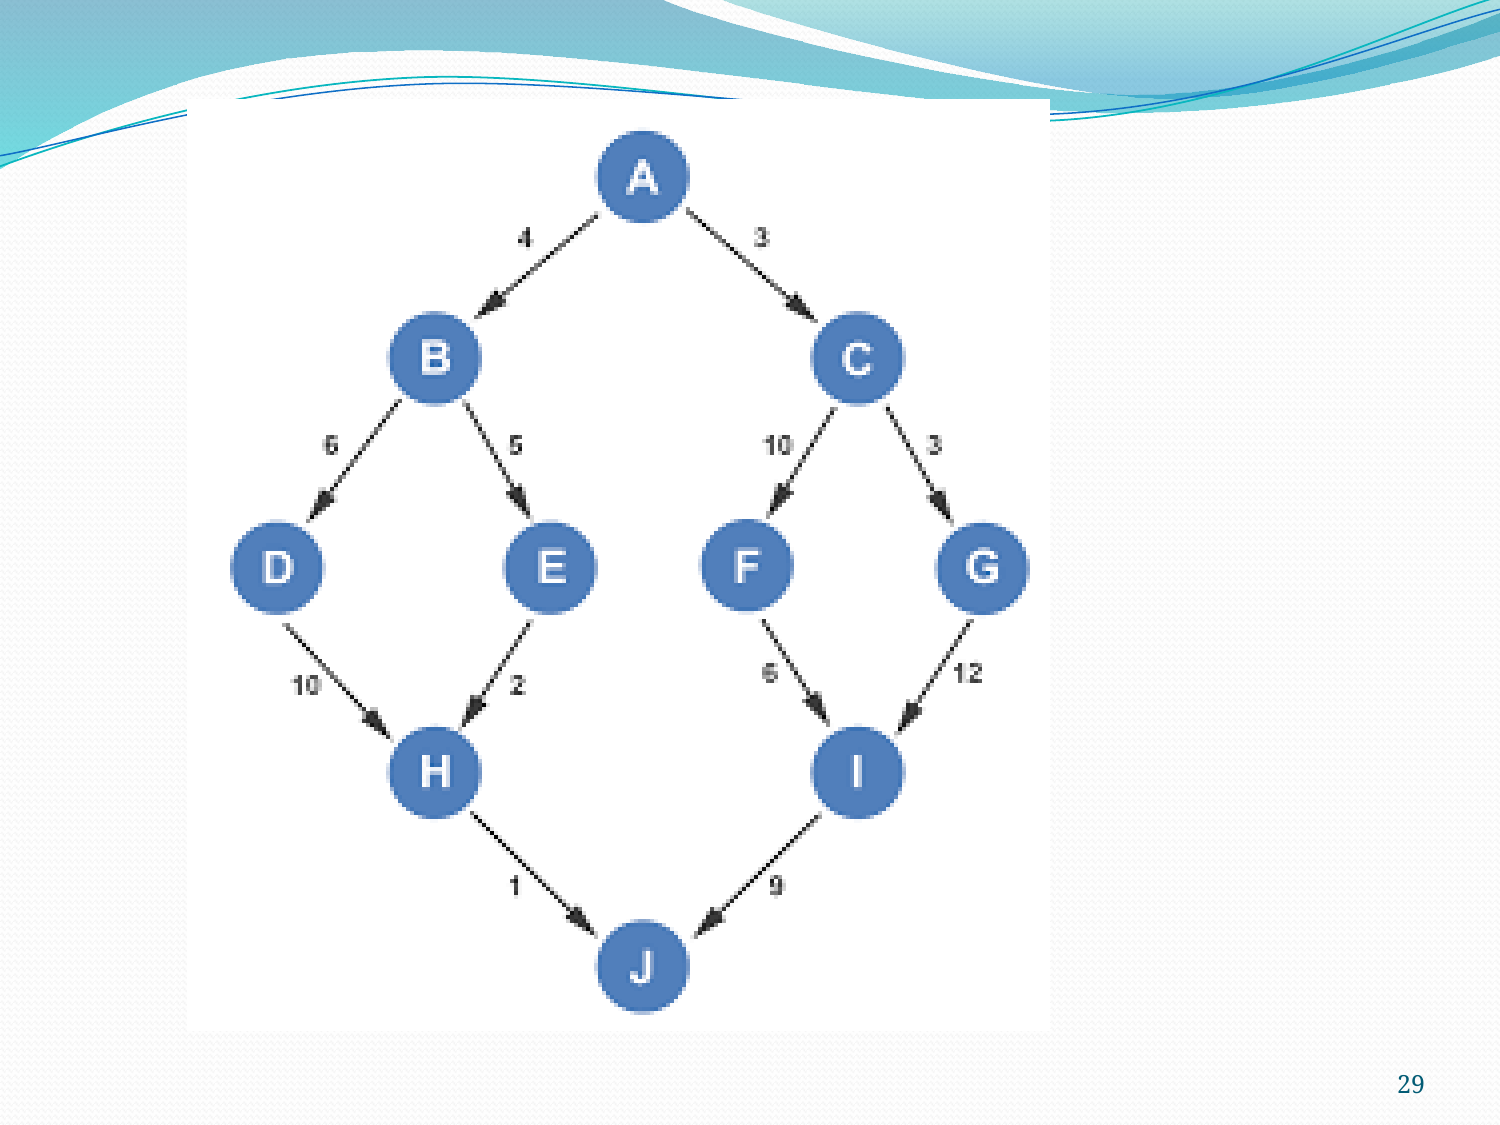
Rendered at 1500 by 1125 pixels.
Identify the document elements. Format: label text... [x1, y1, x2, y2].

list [187, 99, 1051, 1031]
slide_number 29 [1299, 1042, 1425, 1103]
